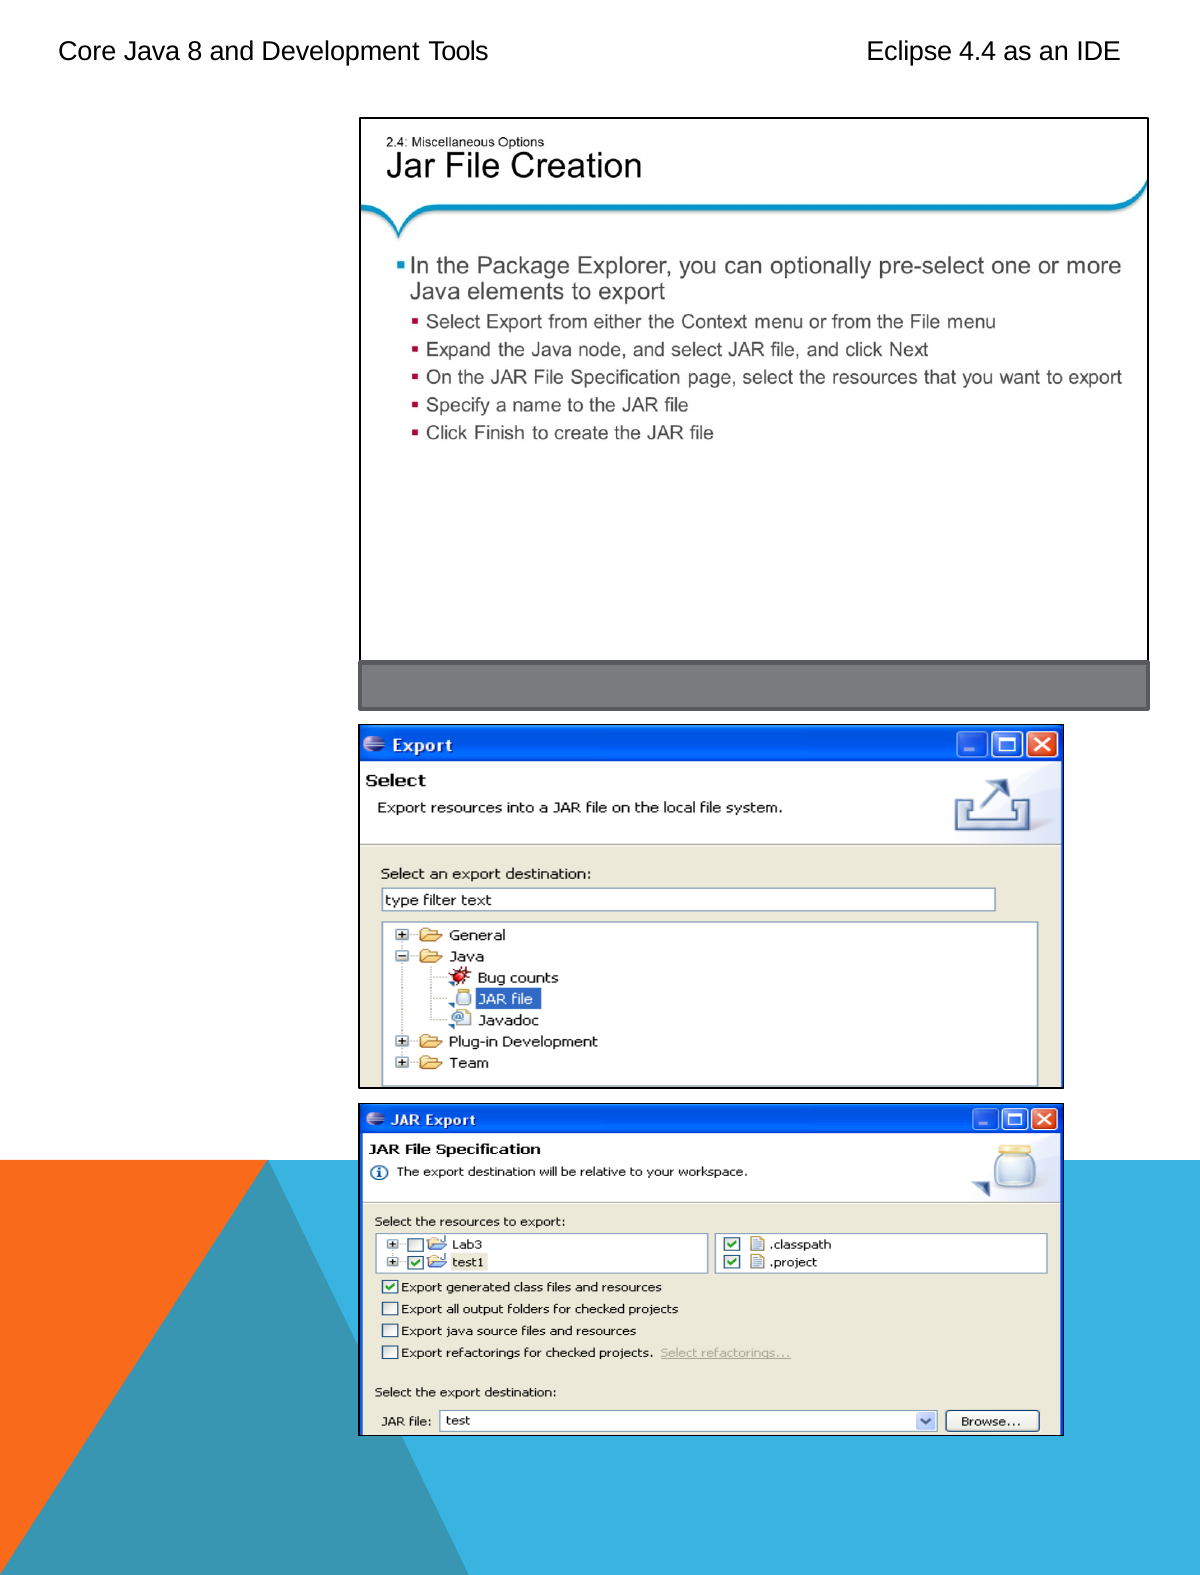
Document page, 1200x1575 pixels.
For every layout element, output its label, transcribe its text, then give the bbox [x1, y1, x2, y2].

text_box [358, 1102, 1065, 1437]
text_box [358, 116, 1149, 710]
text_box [358, 723, 1065, 1090]
text_box Eclipse 4.4 as an IDE [864, 31, 1128, 66]
text_box Core Java 8 and Development Tools [56, 31, 505, 66]
